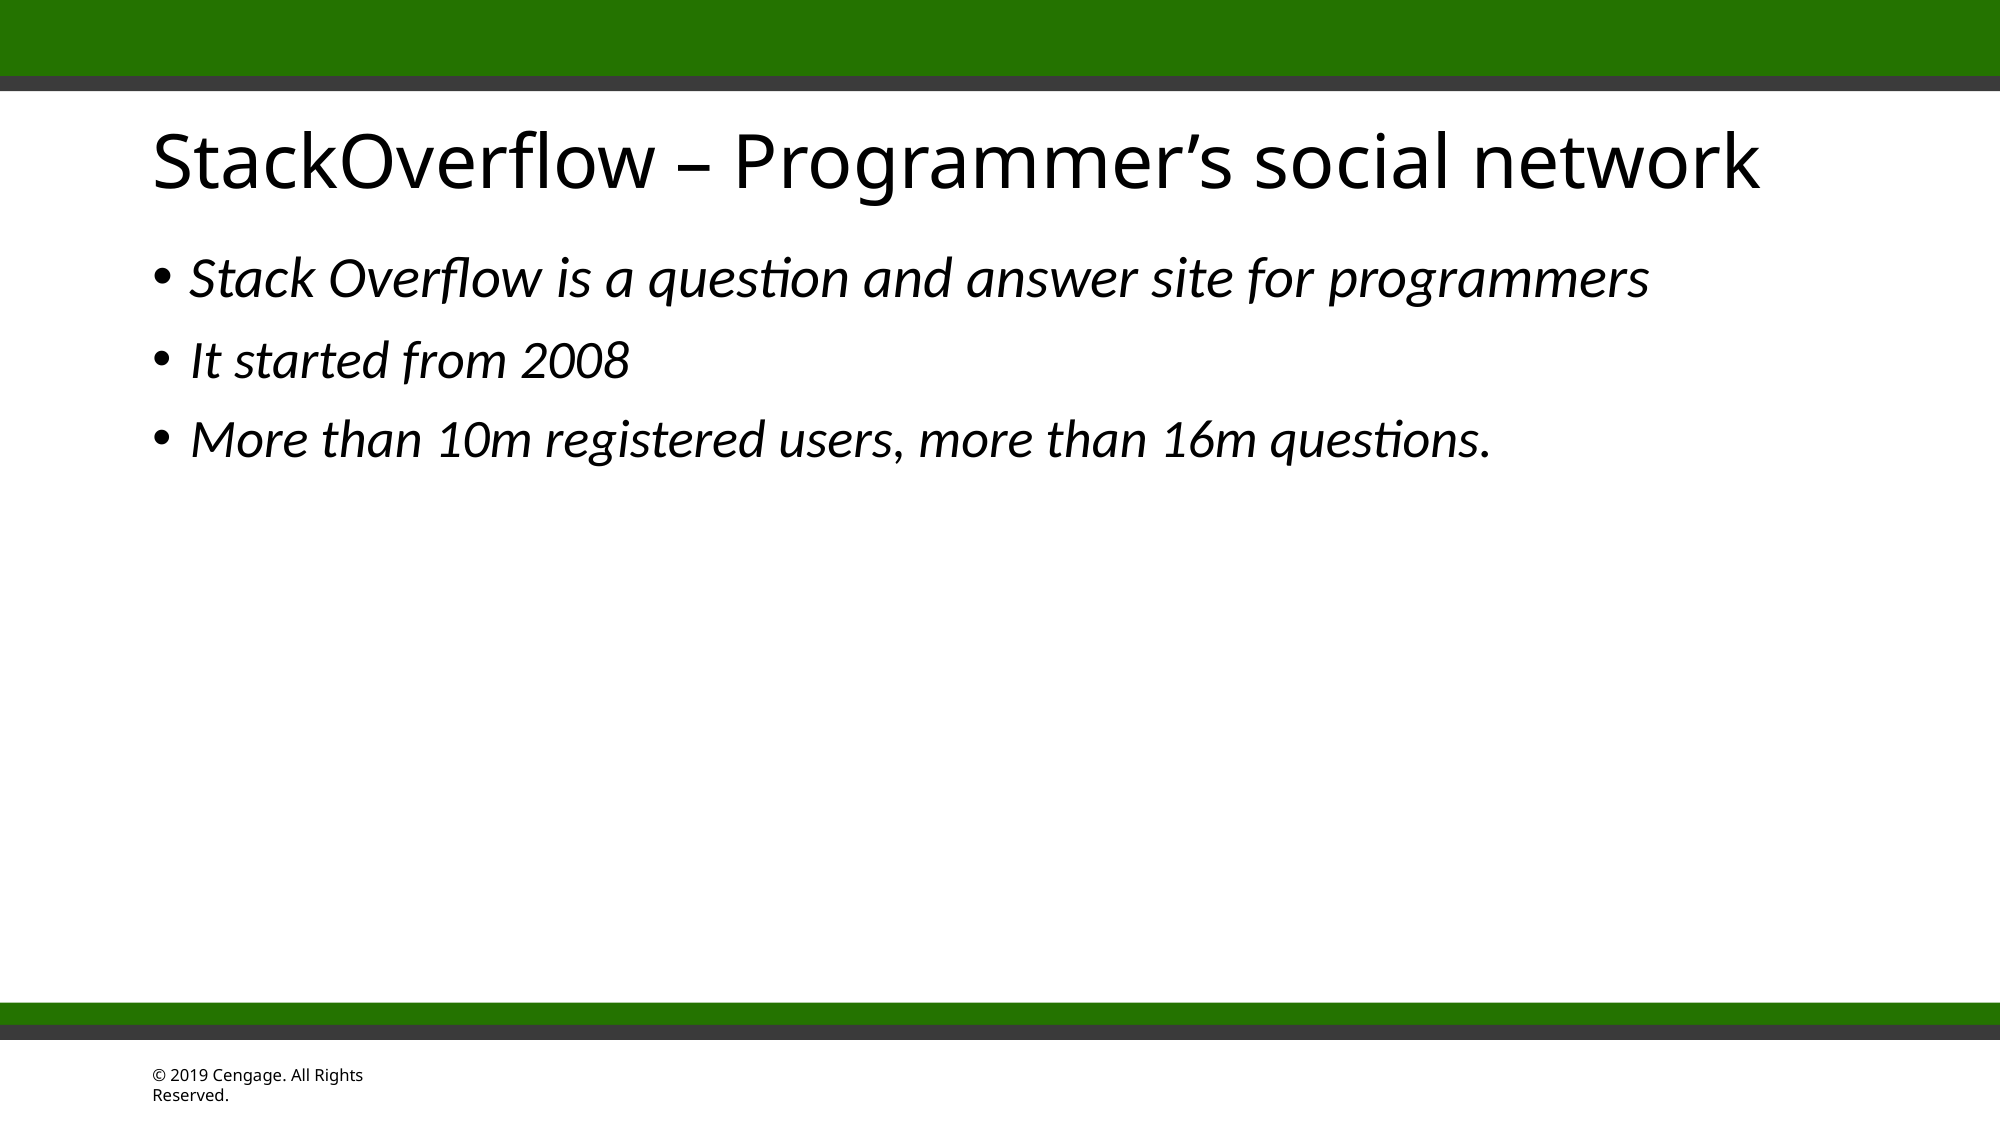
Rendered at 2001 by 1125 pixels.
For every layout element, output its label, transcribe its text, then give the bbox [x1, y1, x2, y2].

title StackOverflow – Programmer’s social network [137, 104, 1863, 225]
list Stack Overflow is a question and answer site for programmers It started from 2008 More than 10m registered users, more than 16m questions. [137, 239, 1863, 830]
